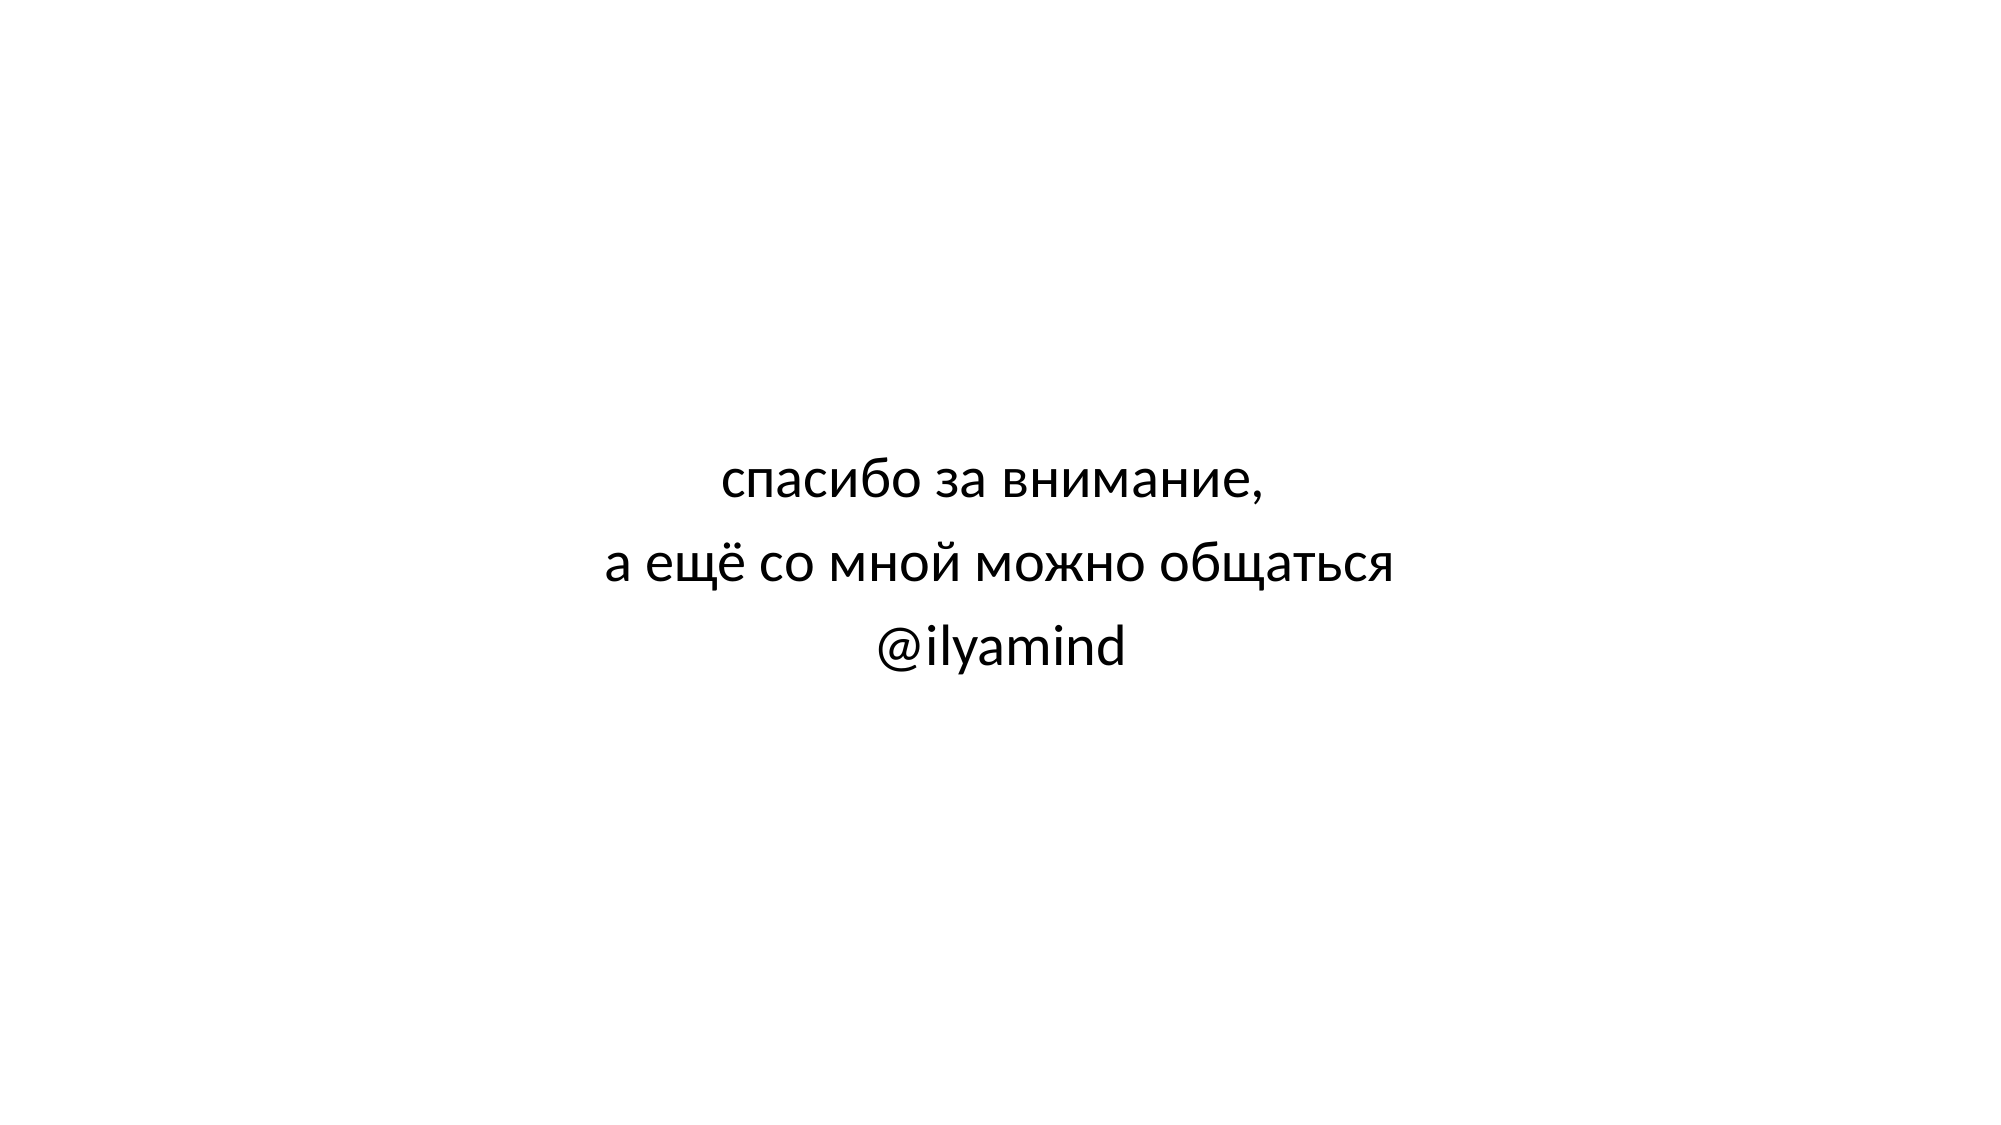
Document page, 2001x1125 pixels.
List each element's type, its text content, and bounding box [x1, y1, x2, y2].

list спасибо за внимание, а ещё со мной можно общаться @ilyamind [143, 417, 1857, 708]
